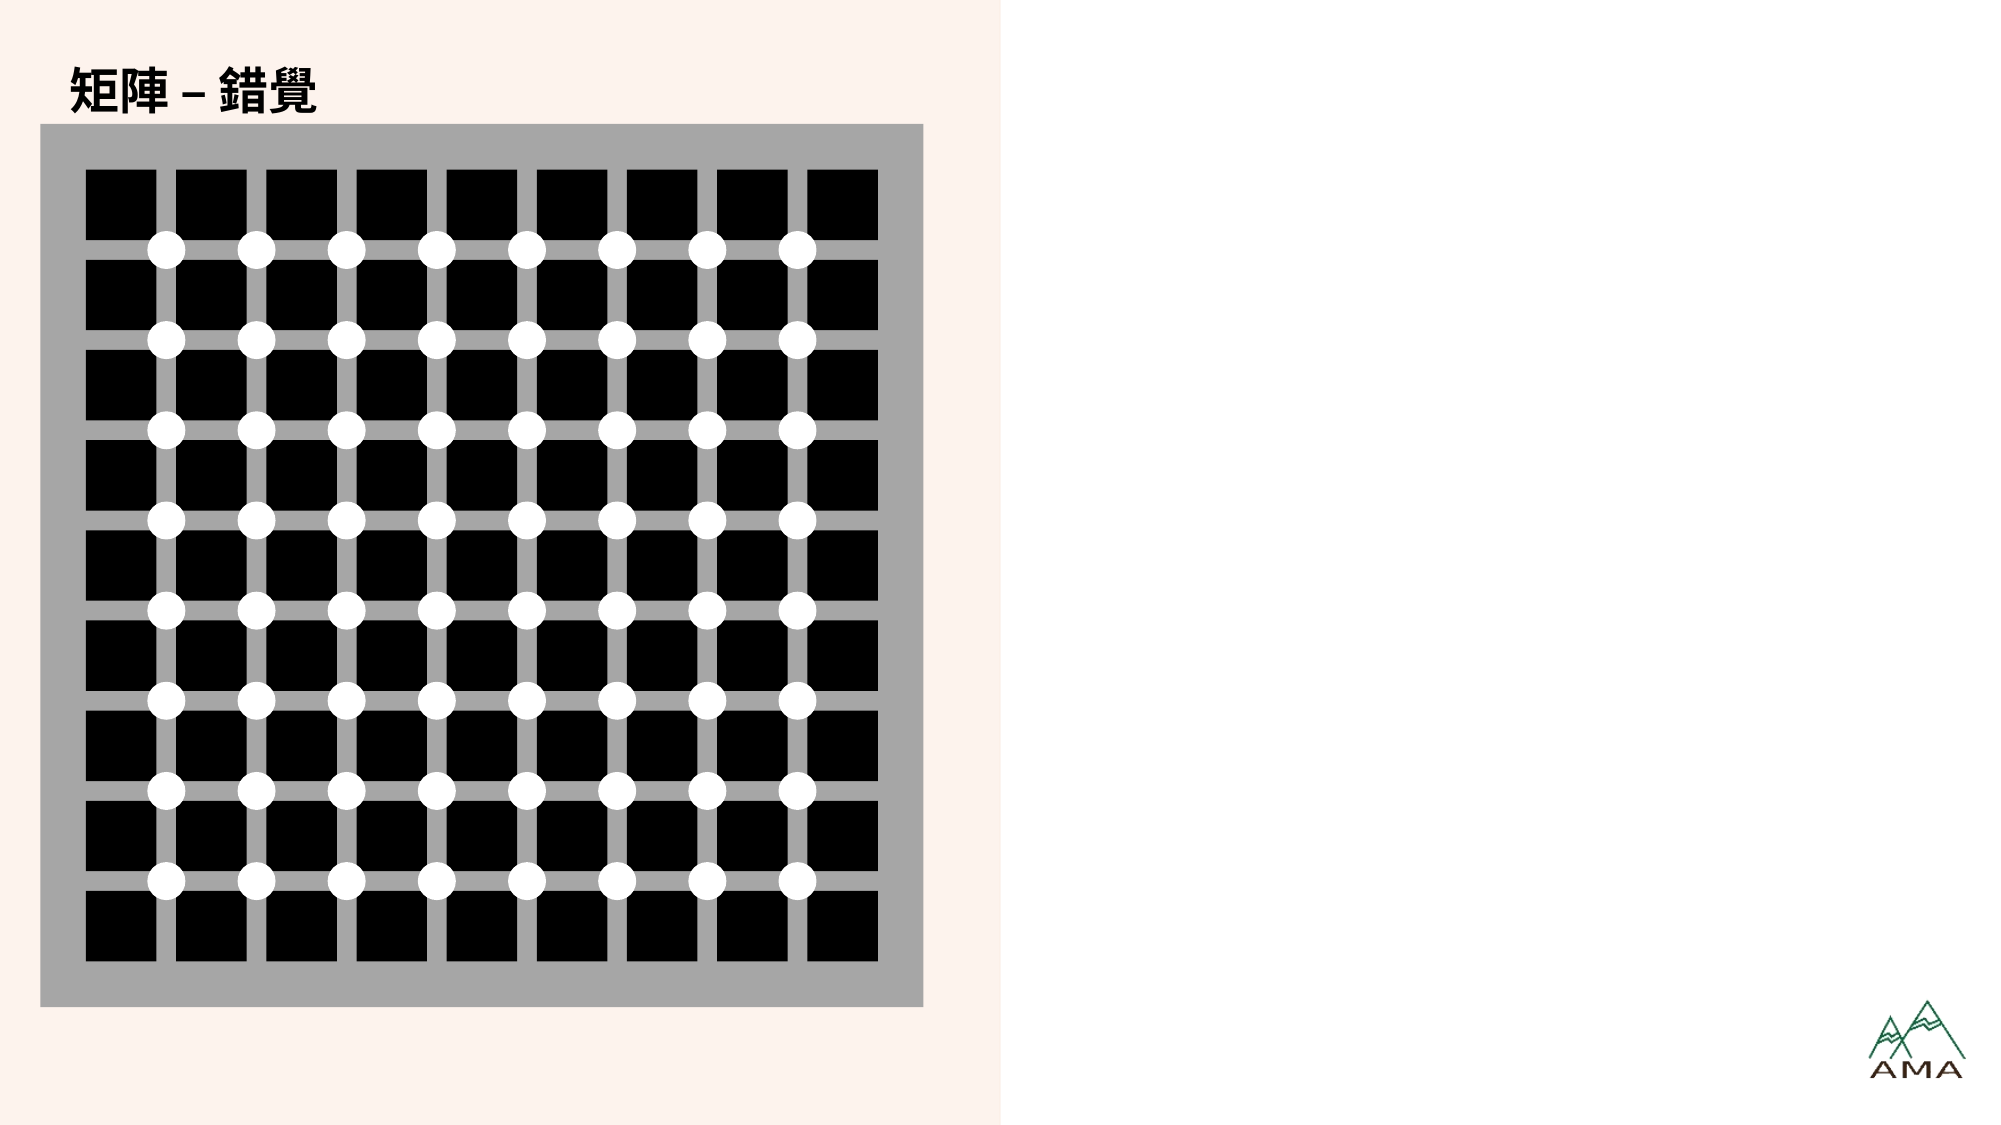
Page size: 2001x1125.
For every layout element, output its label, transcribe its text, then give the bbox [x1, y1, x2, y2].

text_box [147, 230, 817, 901]
text_box [39, 123, 924, 1008]
picture [1857, 987, 1974, 1092]
title 矩陣 – 錯覺 [54, 59, 947, 127]
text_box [85, 169, 878, 962]
